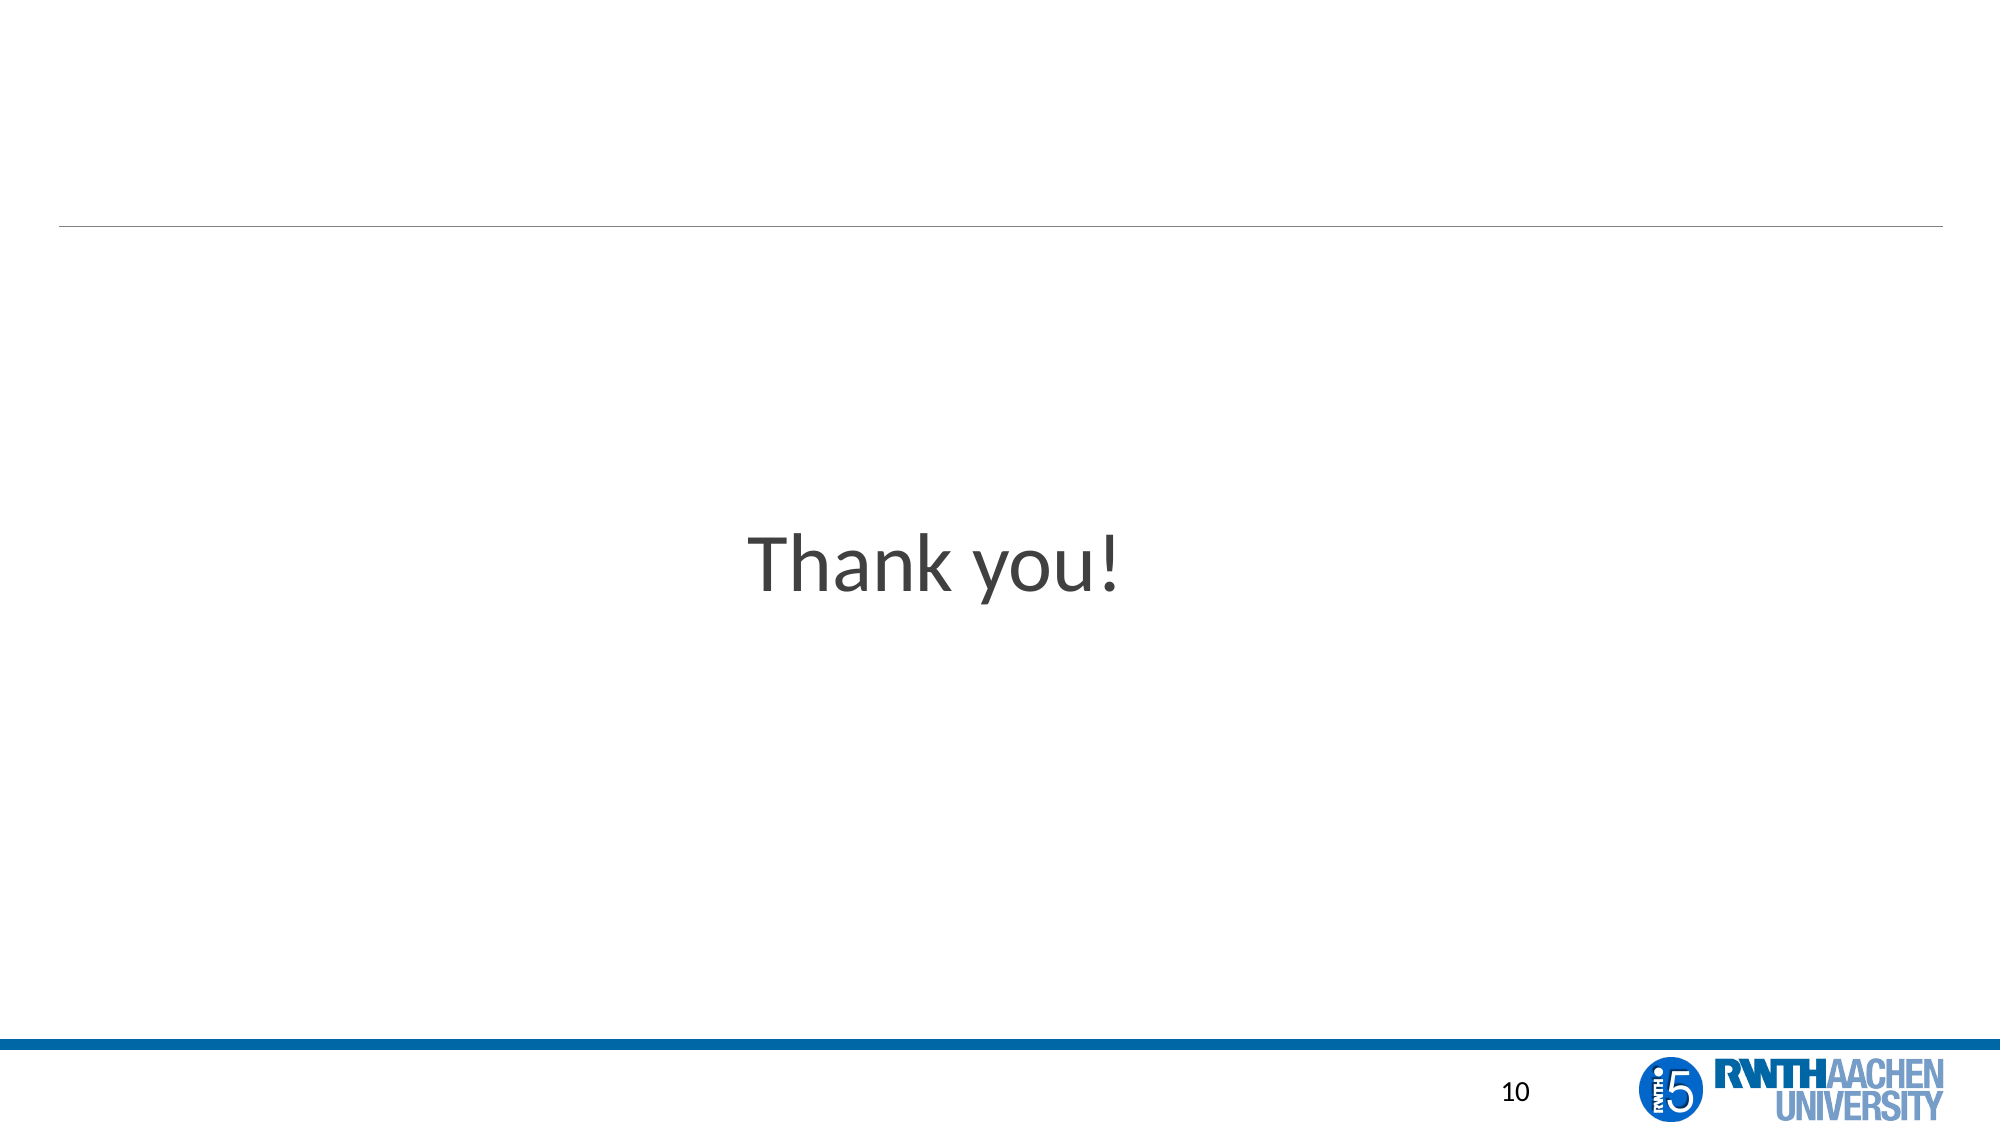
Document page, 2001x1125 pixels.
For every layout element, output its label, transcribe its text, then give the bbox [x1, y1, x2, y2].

picture [1639, 1057, 1703, 1122]
list Thank you! [58, 236, 1944, 963]
picture [1715, 1058, 1944, 1122]
slide_number 10 [1407, 1059, 1623, 1120]
